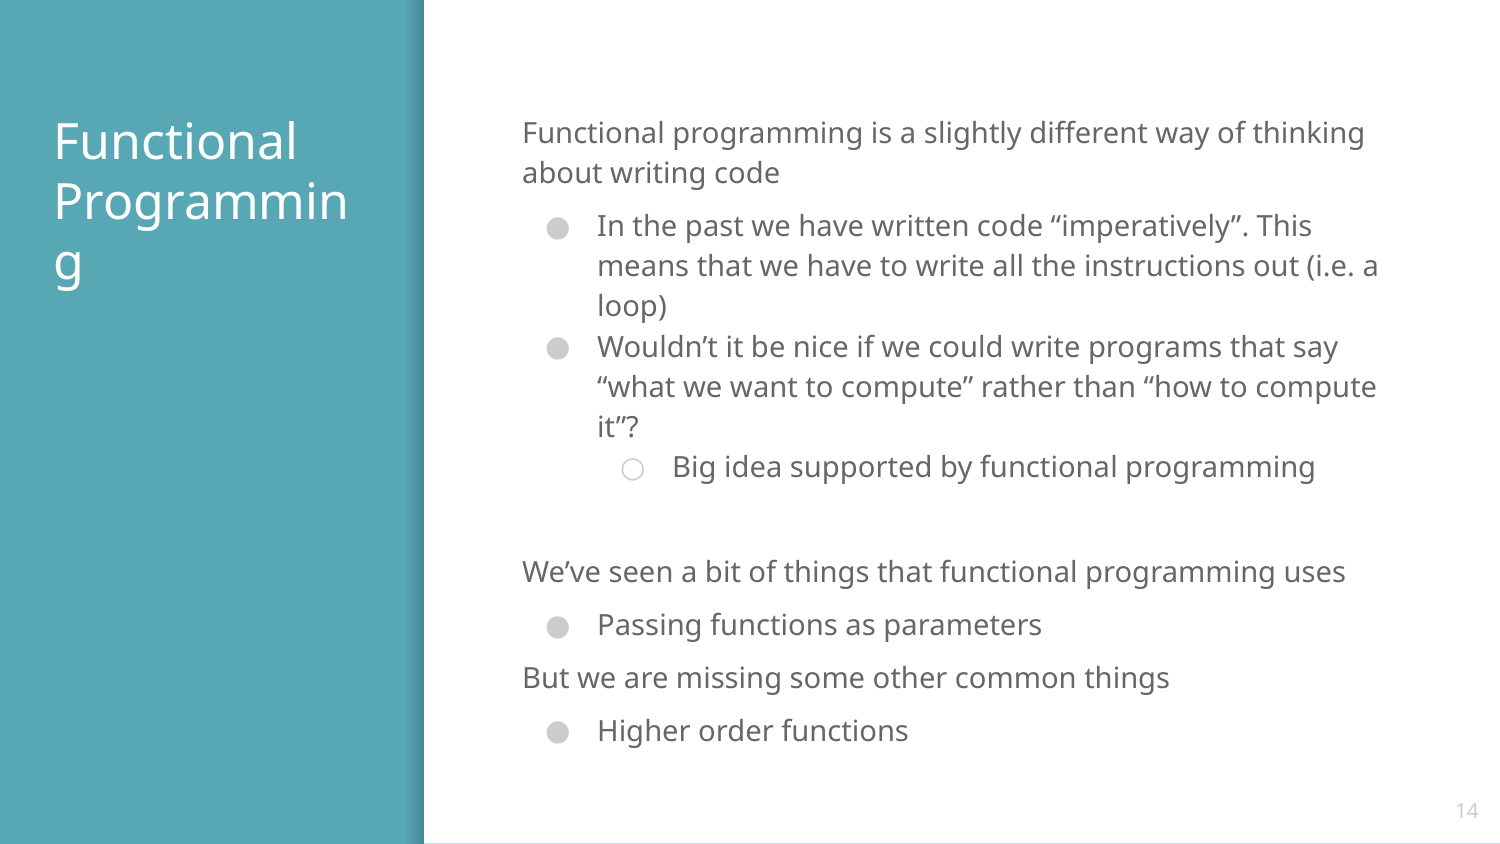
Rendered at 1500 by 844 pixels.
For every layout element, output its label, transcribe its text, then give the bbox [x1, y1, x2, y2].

slide_number ‹#› [1403, 779, 1494, 844]
list Functional programming is a slightly different way of thinking about writing code In the past we have written code “imperatively”. This means that we have to write all the instructions out (i.e. a loop) Wouldn’t it be nice if we could write programs that say “what we want to compute” rather than “how to compute it”? Big idea supported by functional programming We’ve seen a bit of things that functional programming uses Passing functions as parameters But we are missing some other common things Higher order functions [506, 94, 1425, 748]
title Functional Programming [38, 94, 375, 748]
